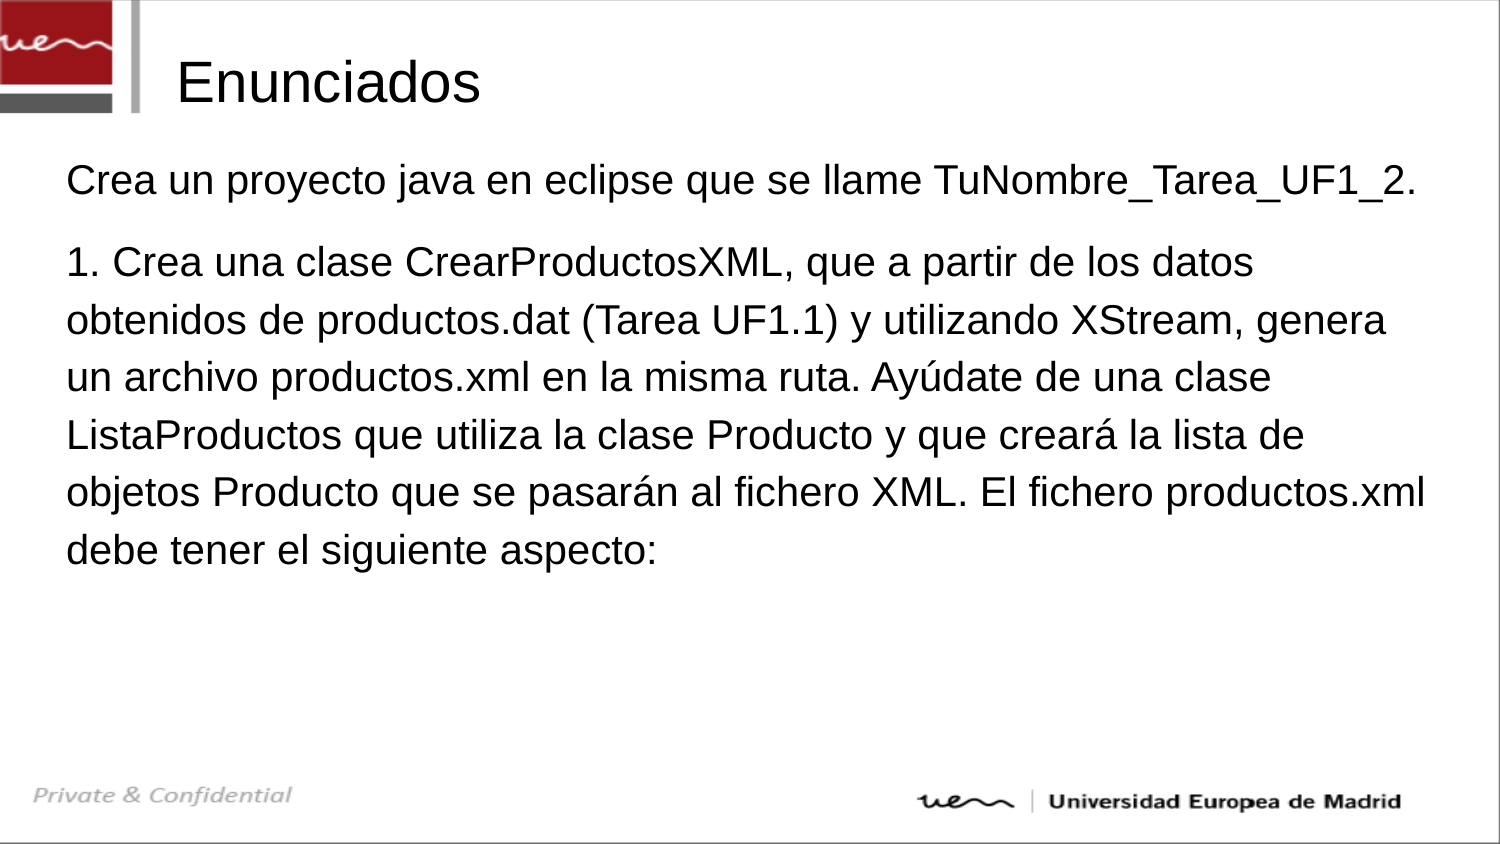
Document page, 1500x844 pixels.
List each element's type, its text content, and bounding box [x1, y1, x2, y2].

picture [0, 0, 1500, 844]
list Crea un proyecto java en eclipse que se llame TuNombre_Tarea_UF1_2. 1. Crea una clase CrearProductosXML, que a partir de los datos obtenidos de productos.dat (Tarea UF1.1) y utilizando XStream, genera un archivo productos.xml en la misma ruta. Ayúdate de una clase ListaProductos que utiliza la clase Producto y que creará la lista de objetos Producto que se pasarán al fichero XML. El fichero productos.xml debe tener el siguiente aspecto: [51, 130, 1449, 750]
title Enunciados [161, 29, 1279, 124]
